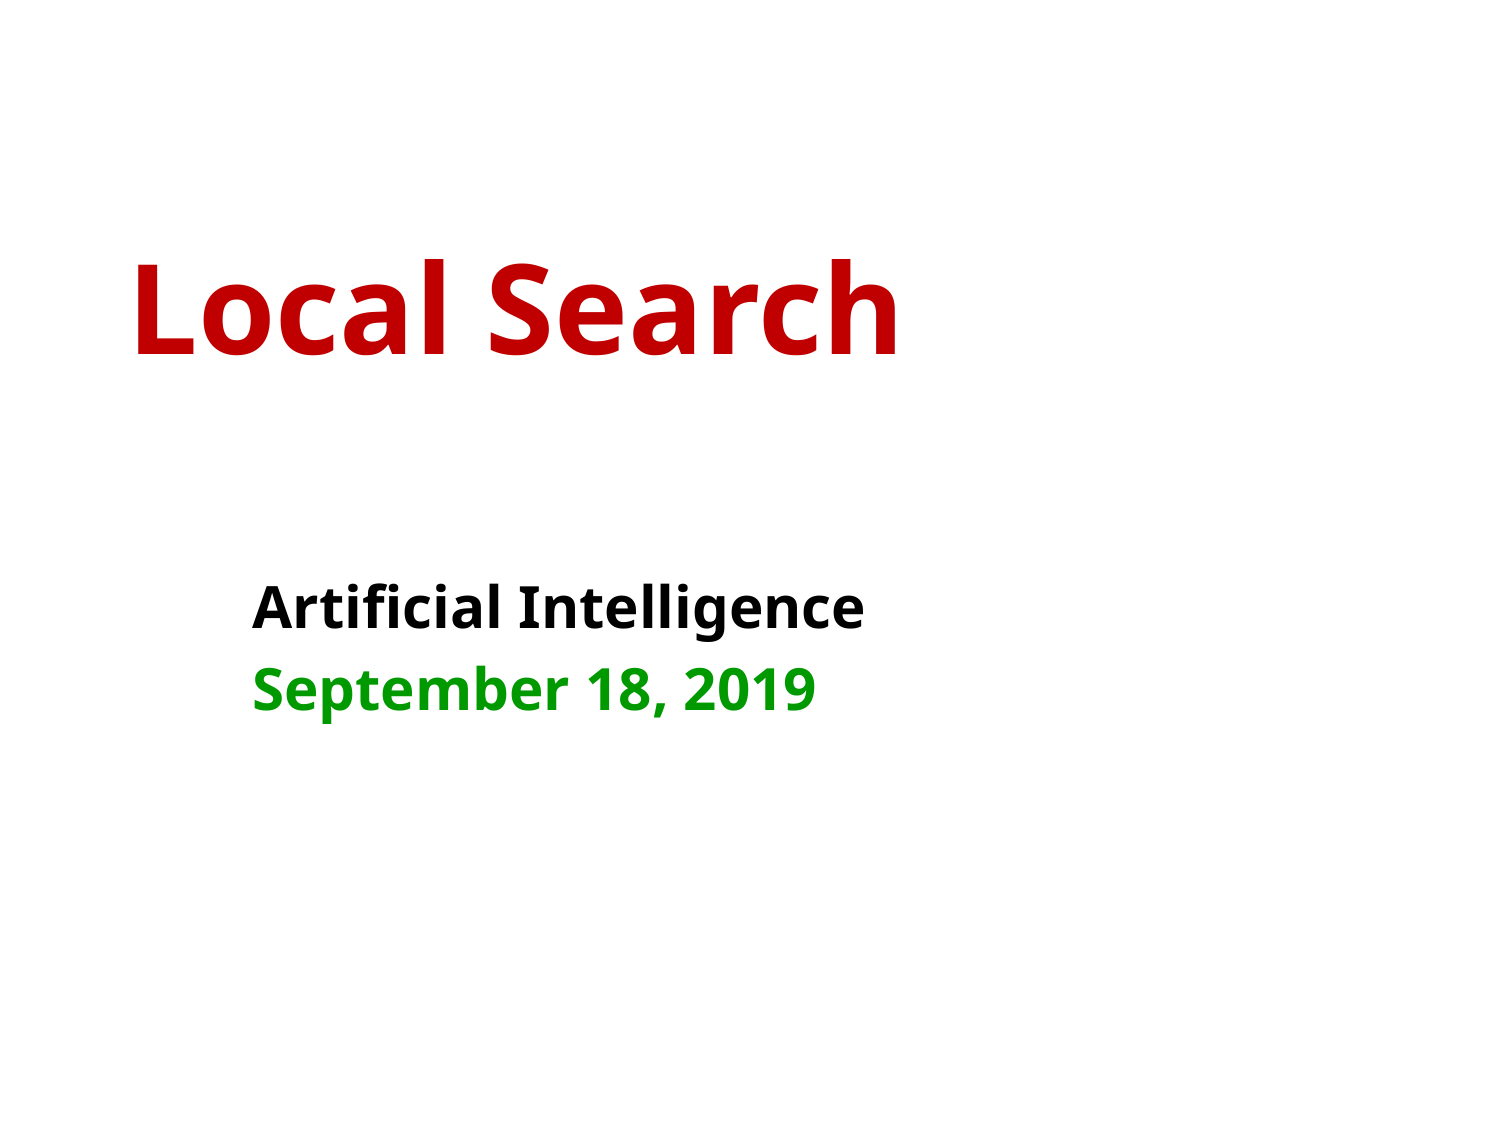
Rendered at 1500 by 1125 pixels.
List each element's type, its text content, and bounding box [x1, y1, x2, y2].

subtitle Artificial Intelligence September 18, 2019 [237, 562, 1388, 826]
title Local Search [112, 162, 1388, 388]
